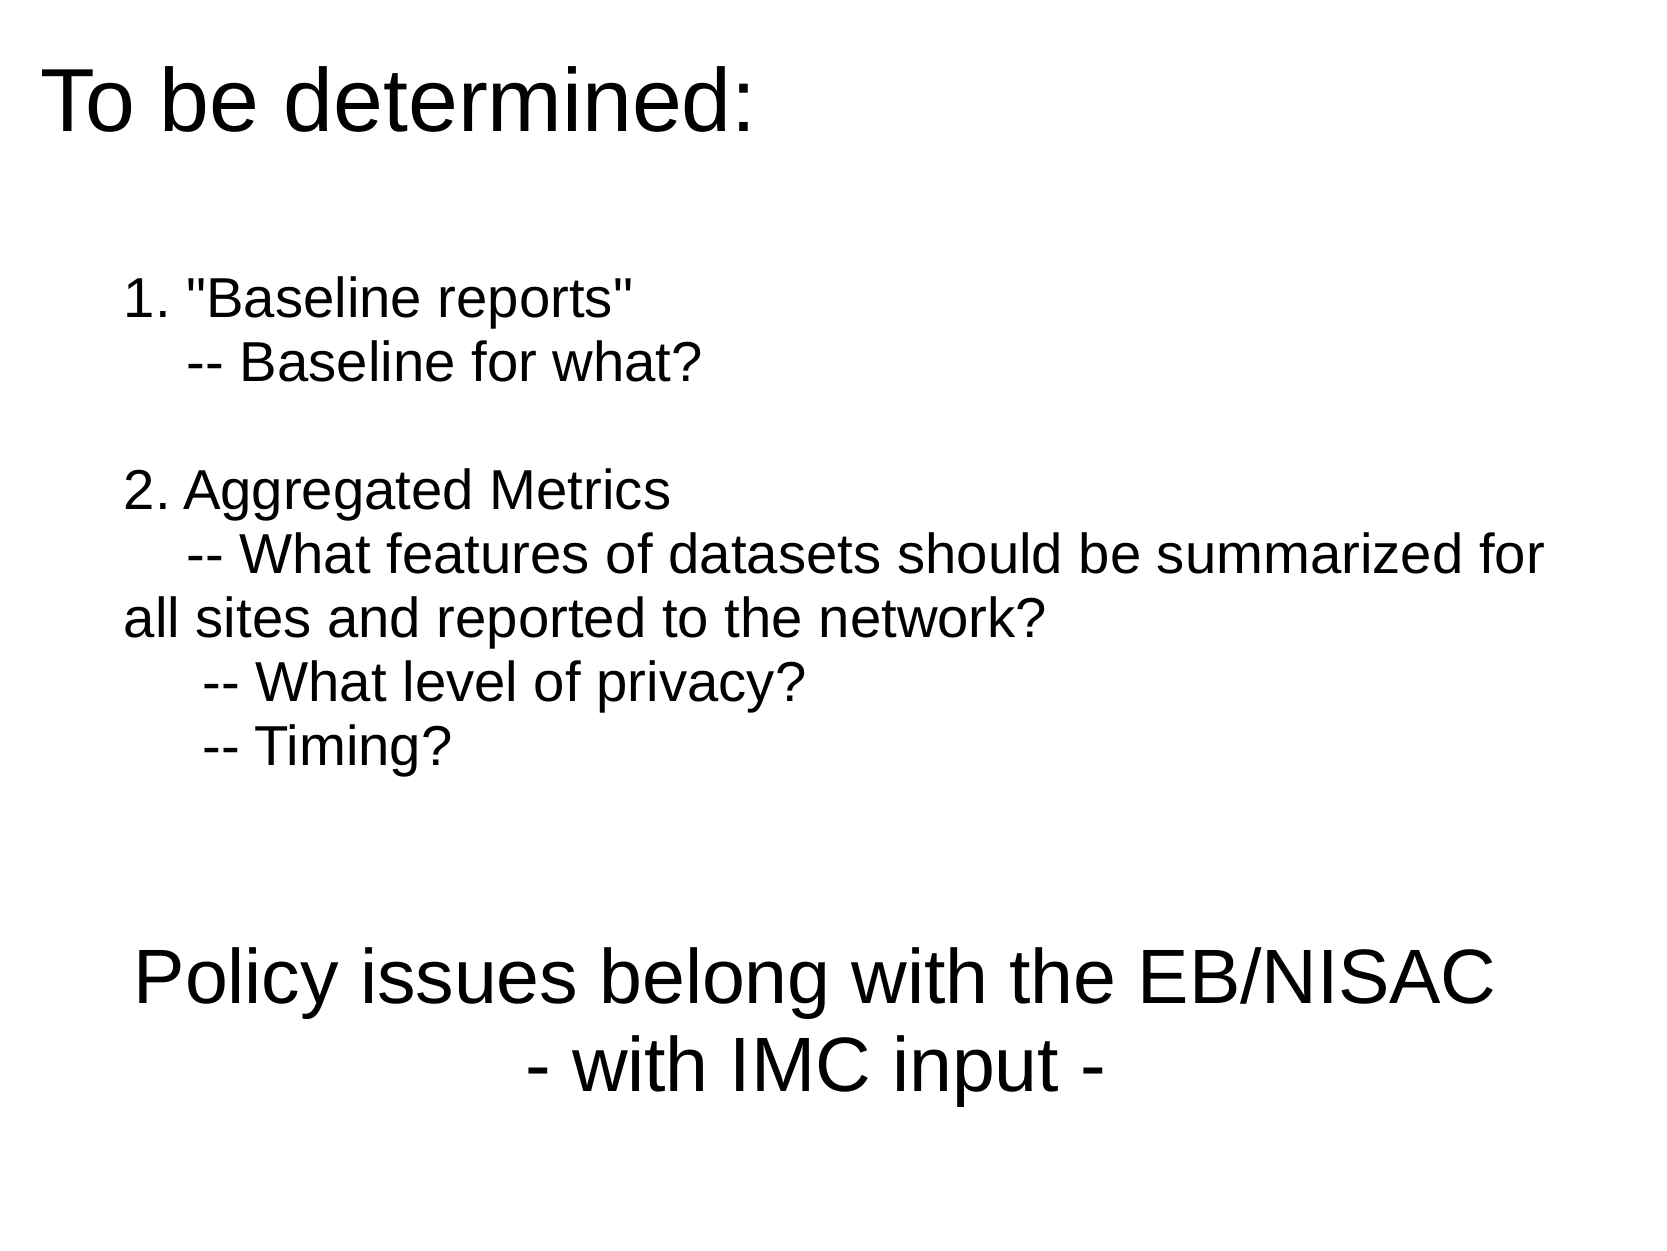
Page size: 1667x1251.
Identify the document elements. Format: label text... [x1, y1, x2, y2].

title To be determined: [40, 50, 1626, 200]
text_box Policy issues belong with the EB/NISAC - with IMC input - [90, 933, 1542, 1109]
list 1. "Baseline reports" -- Baseline for what? 2. Aggregated Metrics -- What features of datasets should be summarized for all sites and reported to the network? -- What level of privacy? -- Timing? [123, 265, 1546, 876]
